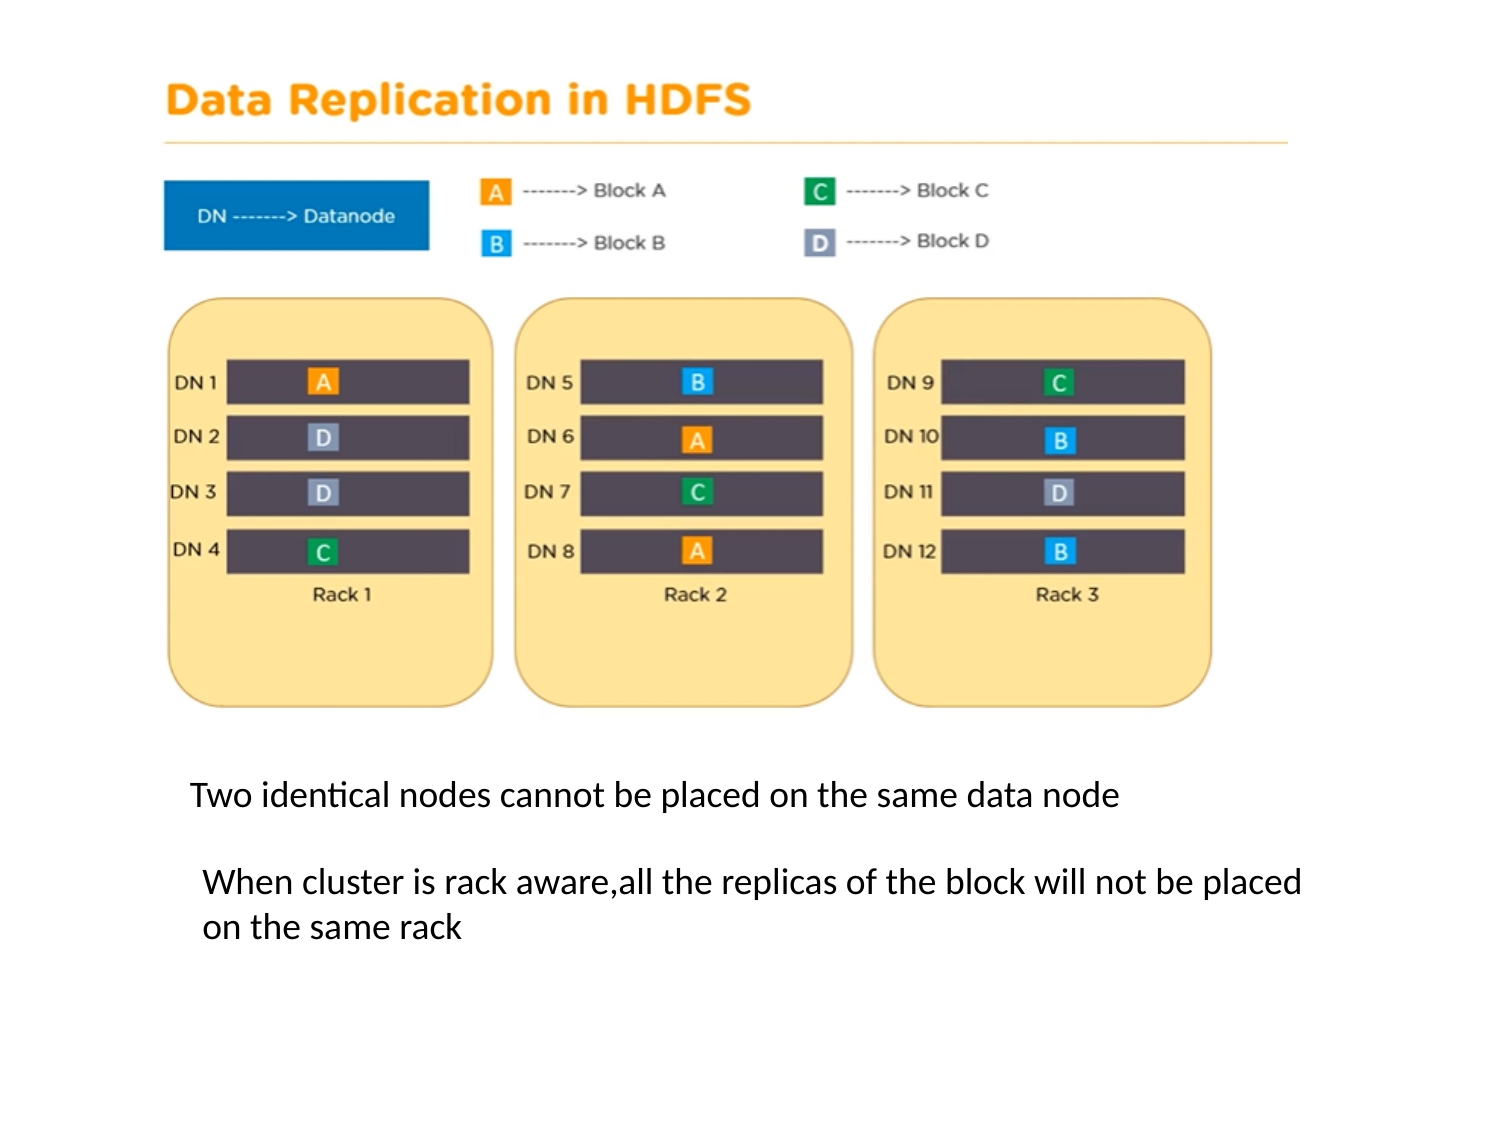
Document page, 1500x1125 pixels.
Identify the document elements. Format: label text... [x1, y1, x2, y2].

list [137, 74, 1288, 737]
text_box Two identical nodes cannot be placed on the same data node [174, 762, 1275, 823]
text_box When cluster is rack aware,all the replicas of the block will not be placed on the same rack [187, 849, 1338, 955]
